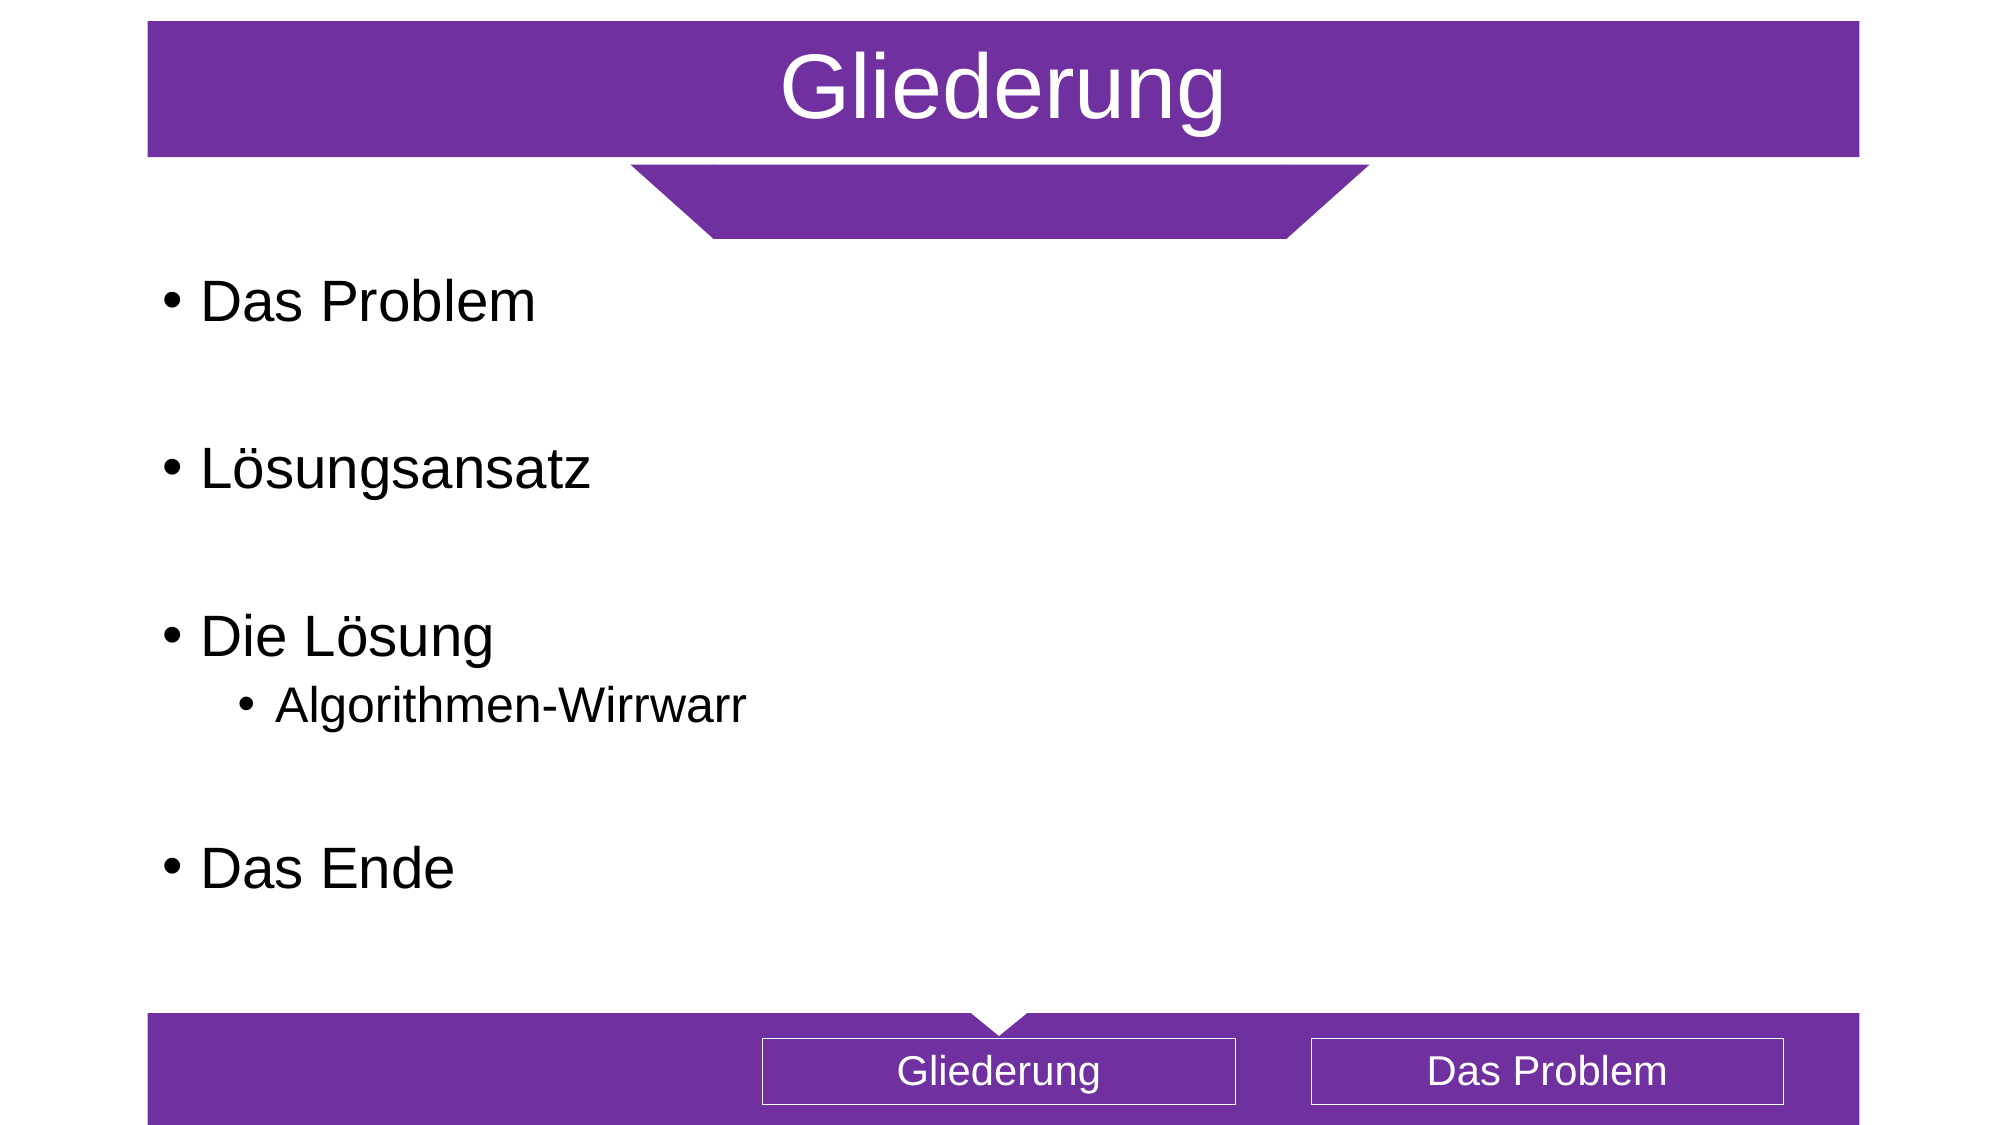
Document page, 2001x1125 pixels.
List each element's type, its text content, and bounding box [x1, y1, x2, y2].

list Das Problem Lösungsansatz Die Lösung Algorithmen-Wirrwarr Das Ende [147, 263, 1860, 1013]
list Gliederung [762, 1038, 1236, 1105]
title Gliederung [147, 21, 1860, 158]
list Das Problem [1311, 1038, 1784, 1105]
